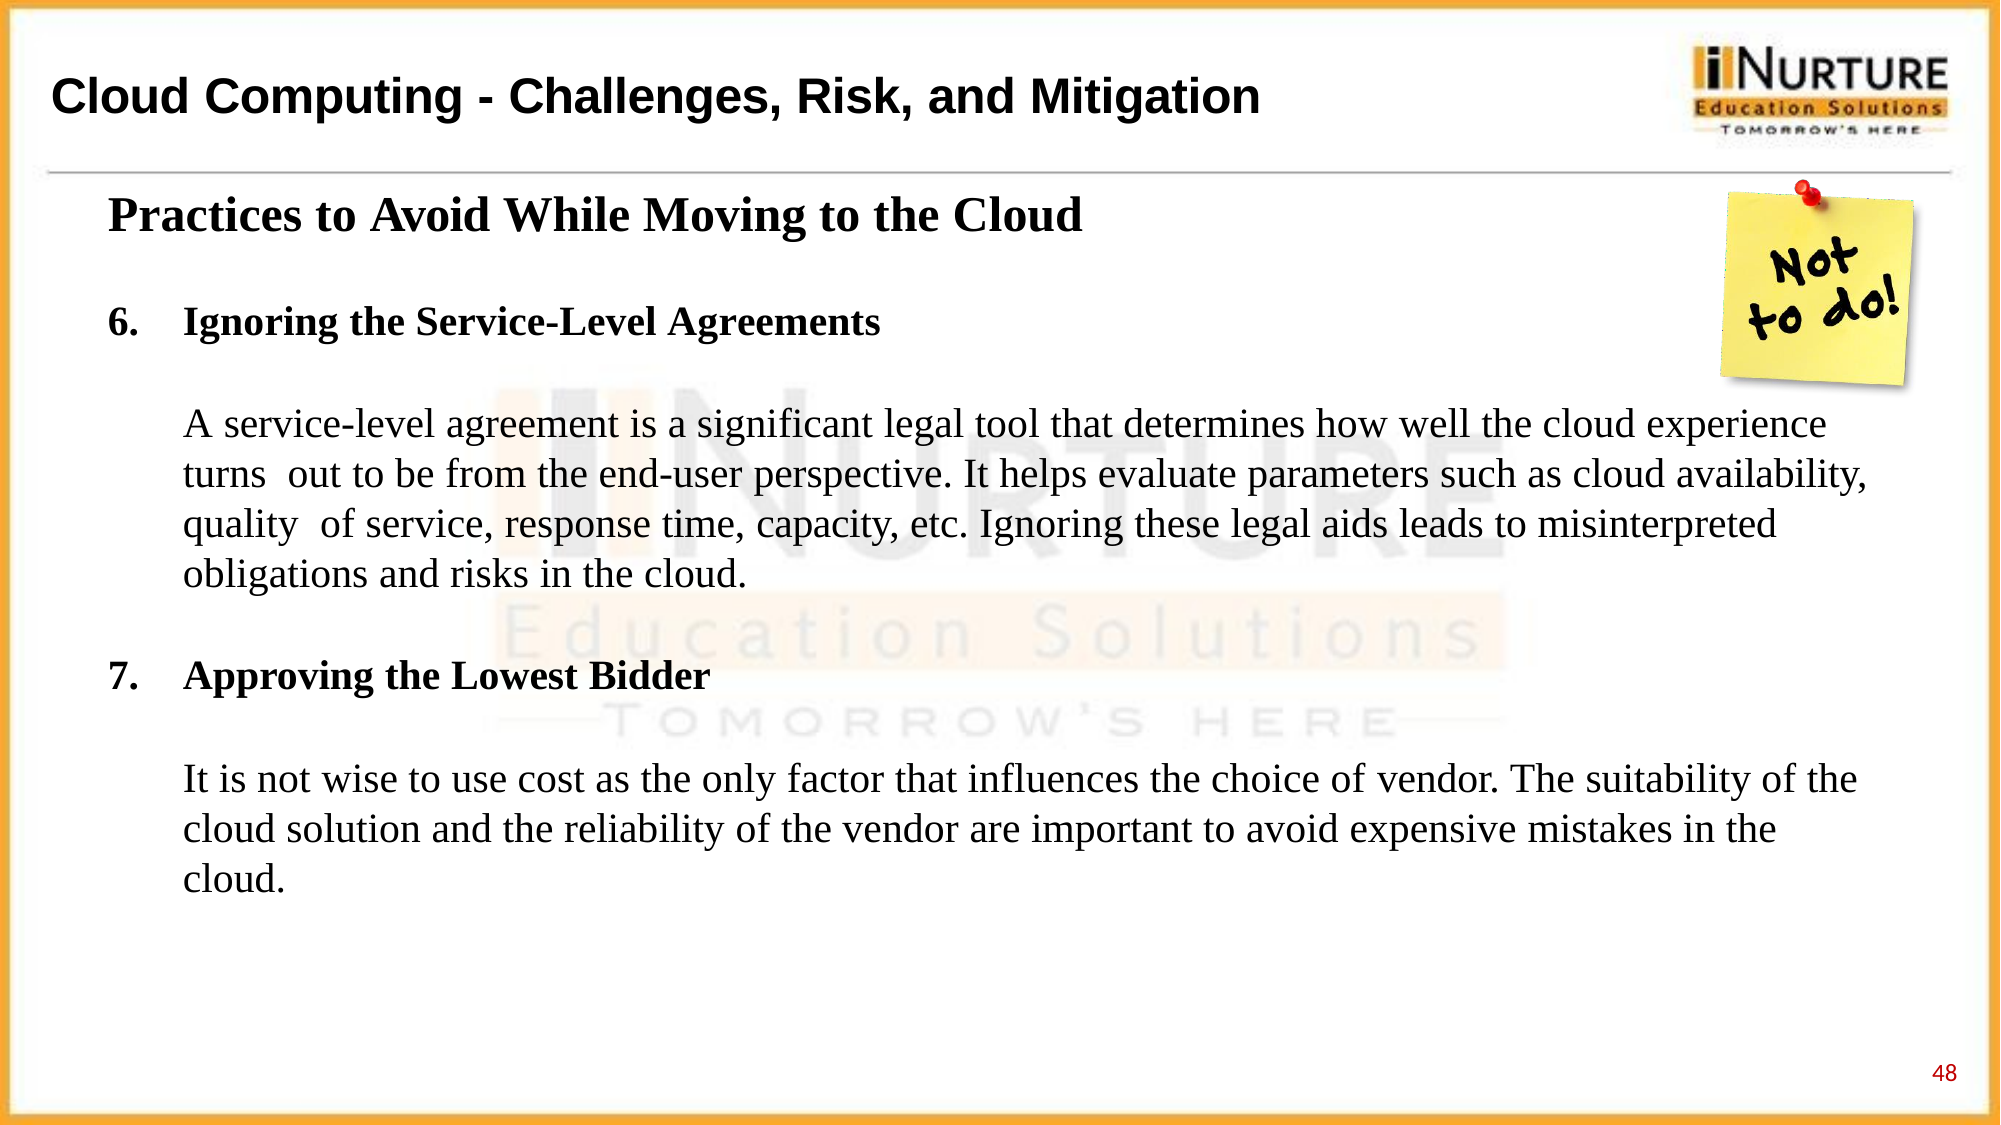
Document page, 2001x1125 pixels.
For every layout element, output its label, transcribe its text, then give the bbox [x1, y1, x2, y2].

slide_number 39 [1925, 1060, 1964, 1125]
title Cloud Computing - Challenges, Risk, and Mitigation [48, 61, 1262, 251]
picture [0, 0, 2000, 1125]
text_box Practices to Avoid While Moving to the Cloud Ignoring the Service-Level Agreements A service-level agreement is a significant legal tool that determines how well the cloud experience turns out to be from the end-user perspective. It helps evaluate parameters such as cloud availability, quality of service, response time, capacity, etc. Ignoring these legal aids leads to misinterpreted obligations and risks in the cloud. Approving the Lowest Bidder It is not wise to use cost as the only factor that influences the choice of vendor. The suitability of the cloud solution and the reliability of the vendor are important to avoid expensive mistakes in the cloud. [105, 179, 1917, 901]
